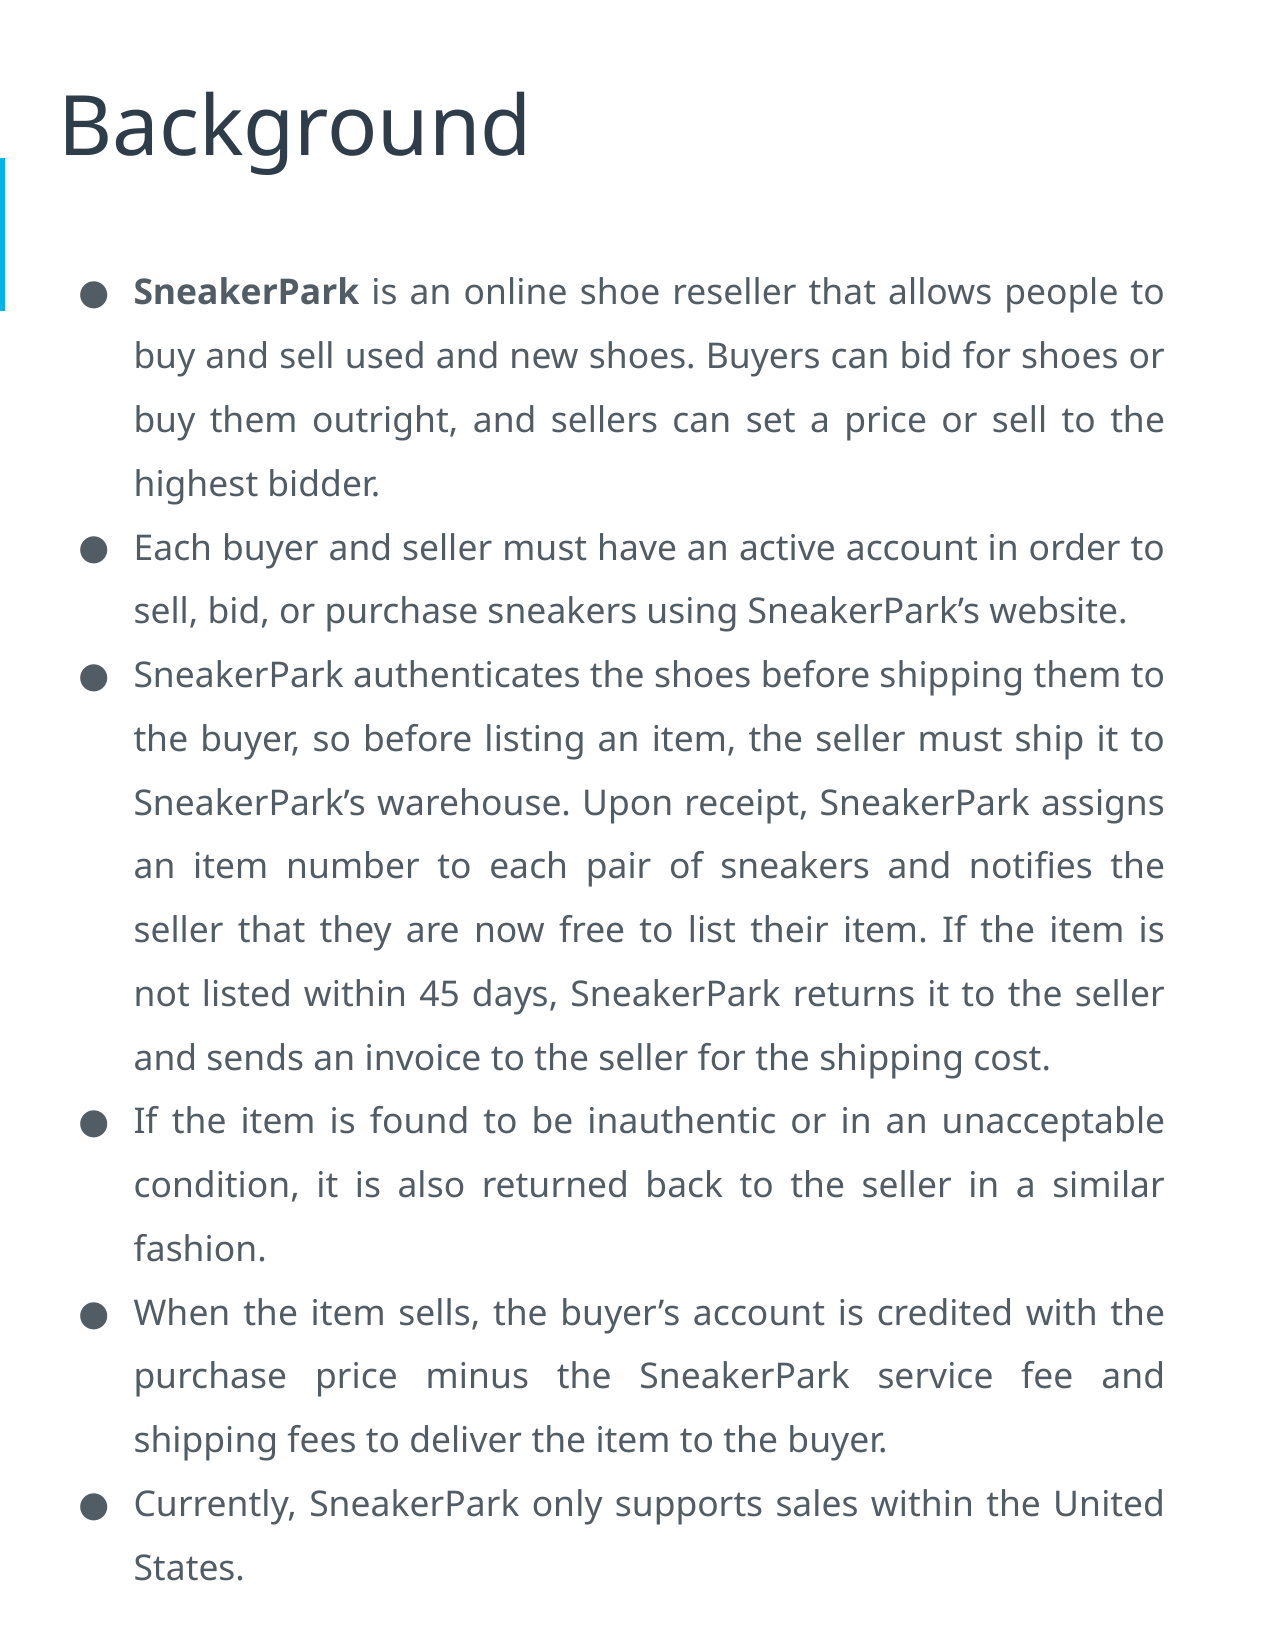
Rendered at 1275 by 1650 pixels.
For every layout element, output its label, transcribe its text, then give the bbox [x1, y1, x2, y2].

title Background [43, 30, 1232, 214]
list SneakerPark is an online shoe reseller that allows people to buy and sell used and new shoes. Buyers can bid for shoes or buy them outright, and sellers can set a price or sell to the highest bidder. Each buyer and seller must have an active account in order to sell, bid, or purchase sneakers using SneakerPark’s website. SneakerPark authenticates the shoes before shipping them to the buyer, so before listing an item, the seller must ship it to SneakerPark’s warehouse. Upon receipt, SneakerPark assigns an item number to each pair of sneakers and notifies the seller that they are now free to list their item. If the item is not listed within 45 days, SneakerPark returns it to the seller and sends an invoice to the seller for the shipping cost. If the item is found to be inauthentic or in an unacceptable condition, it is also returned back to the seller in a similar fashion. When the item sells, the buyer’s account is credited with the purchase price minus the SneakerPark service fee and shipping fees to deliver the item to the buyer. Currently, SneakerPark only supports sales within the United States. [43, 233, 1181, 1600]
